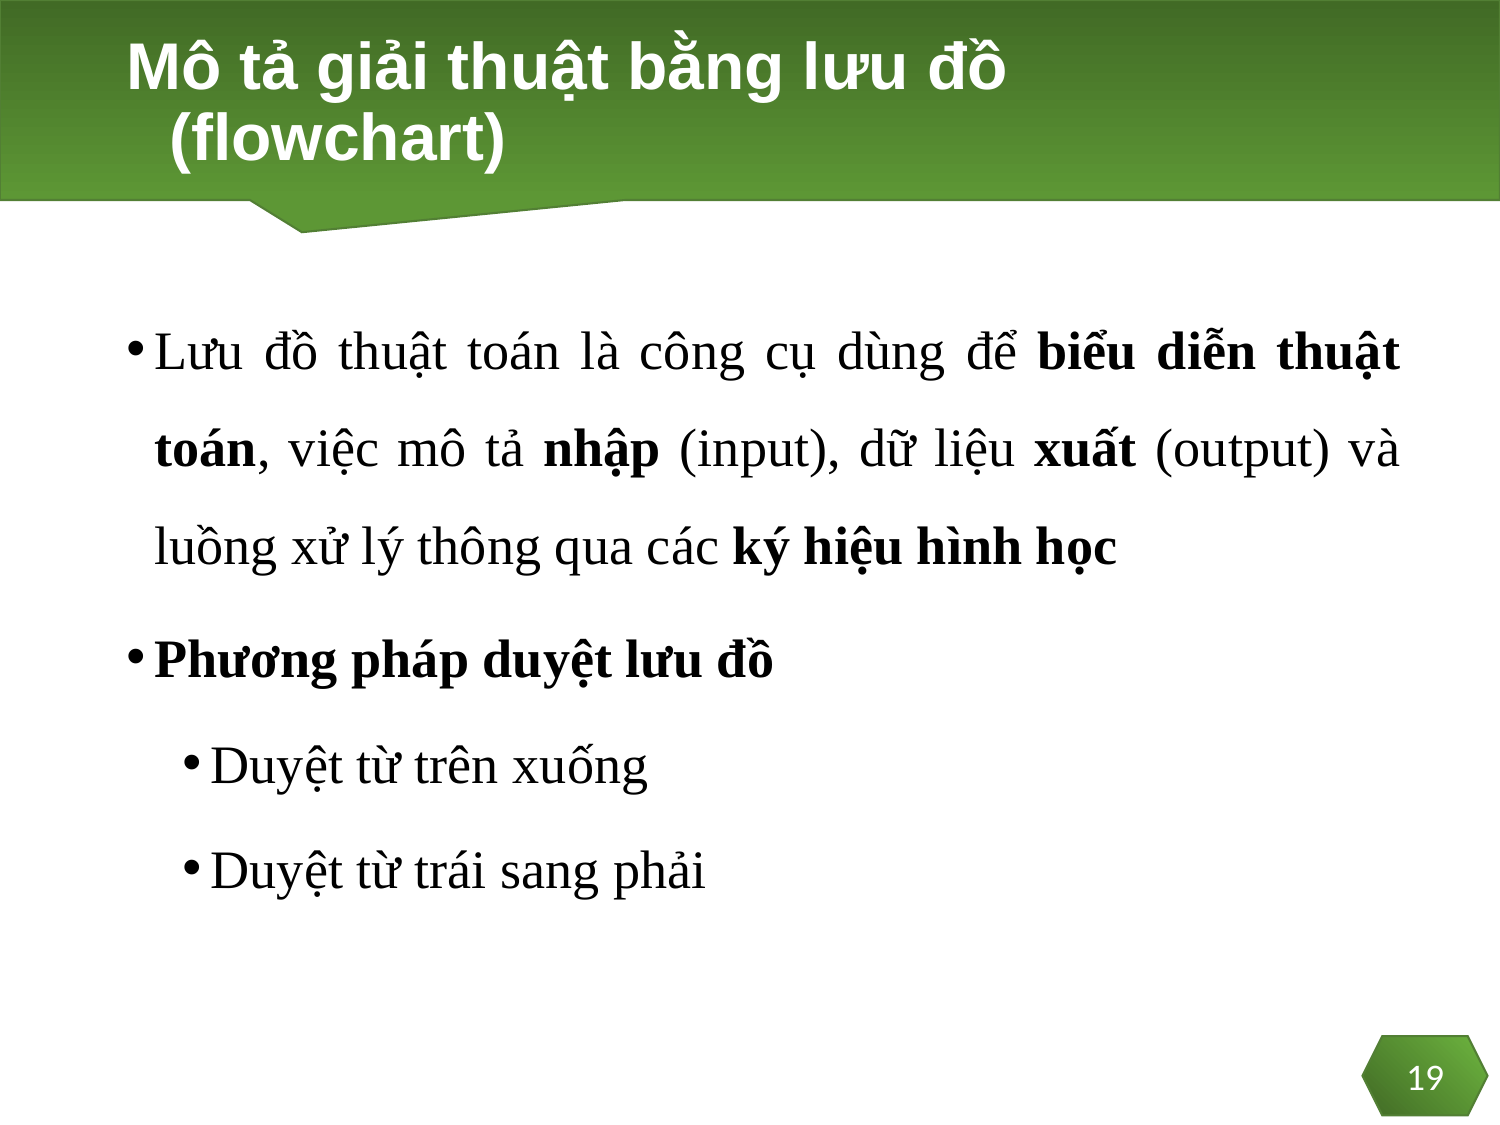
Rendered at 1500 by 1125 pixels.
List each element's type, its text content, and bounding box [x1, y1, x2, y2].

list Lưu đồ thuật toán là công cụ dùng để biểu diễn thuật toán, việc mô tả nhập (input), dữ liệu xuất (output) và luồng xử lý thông qua các ký hiệu hình học Phương pháp duyệt lưu đồ Duyệt từ trên xuống Duyệt từ trái sang phải [111, 275, 1416, 947]
title Mô tả giải thuật bằng lưu đồ (flowchart) [111, 24, 1302, 183]
